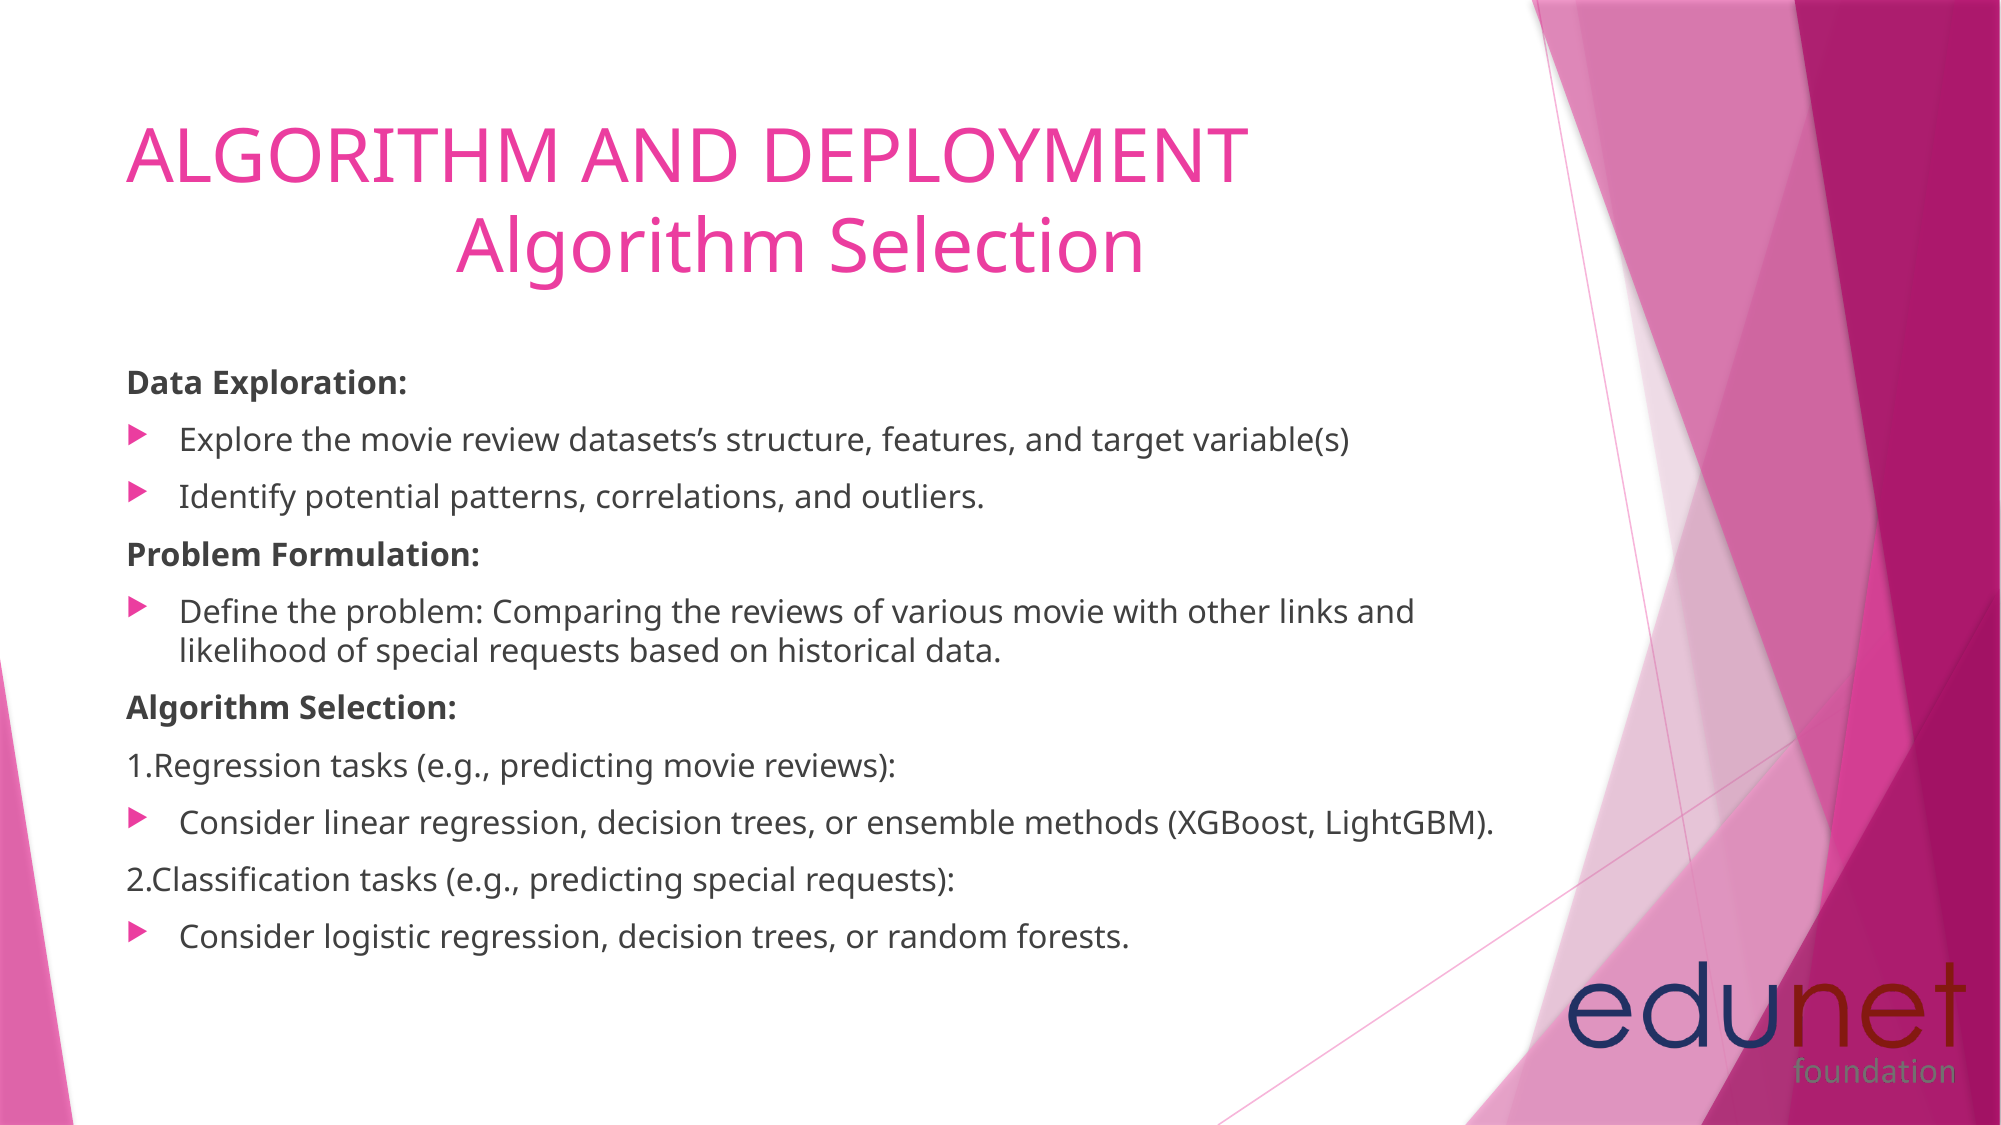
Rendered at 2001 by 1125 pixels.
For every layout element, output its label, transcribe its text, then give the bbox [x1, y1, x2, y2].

list Data Exploration: Explore the movie review datasets’s structure, features, and target variable(s) Identify potential patterns, correlations, and outliers. Problem Formulation: Define the problem: Comparing the reviews of various movie with other links and likelihood of special requests based on historical data. Algorithm Selection: 1.Regression tasks (e.g., predicting movie reviews): Consider linear regression, decision trees, or ensemble methods (XGBoost, LightGBM). 2.Classification tasks (e.g., predicting special requests): Consider logistic regression, decision trees, or random forests. [111, 354, 1522, 992]
title ALGORITHM AND DEPLOYMENT Algorithm Selection [111, 99, 1522, 317]
picture [1559, 956, 1971, 1091]
